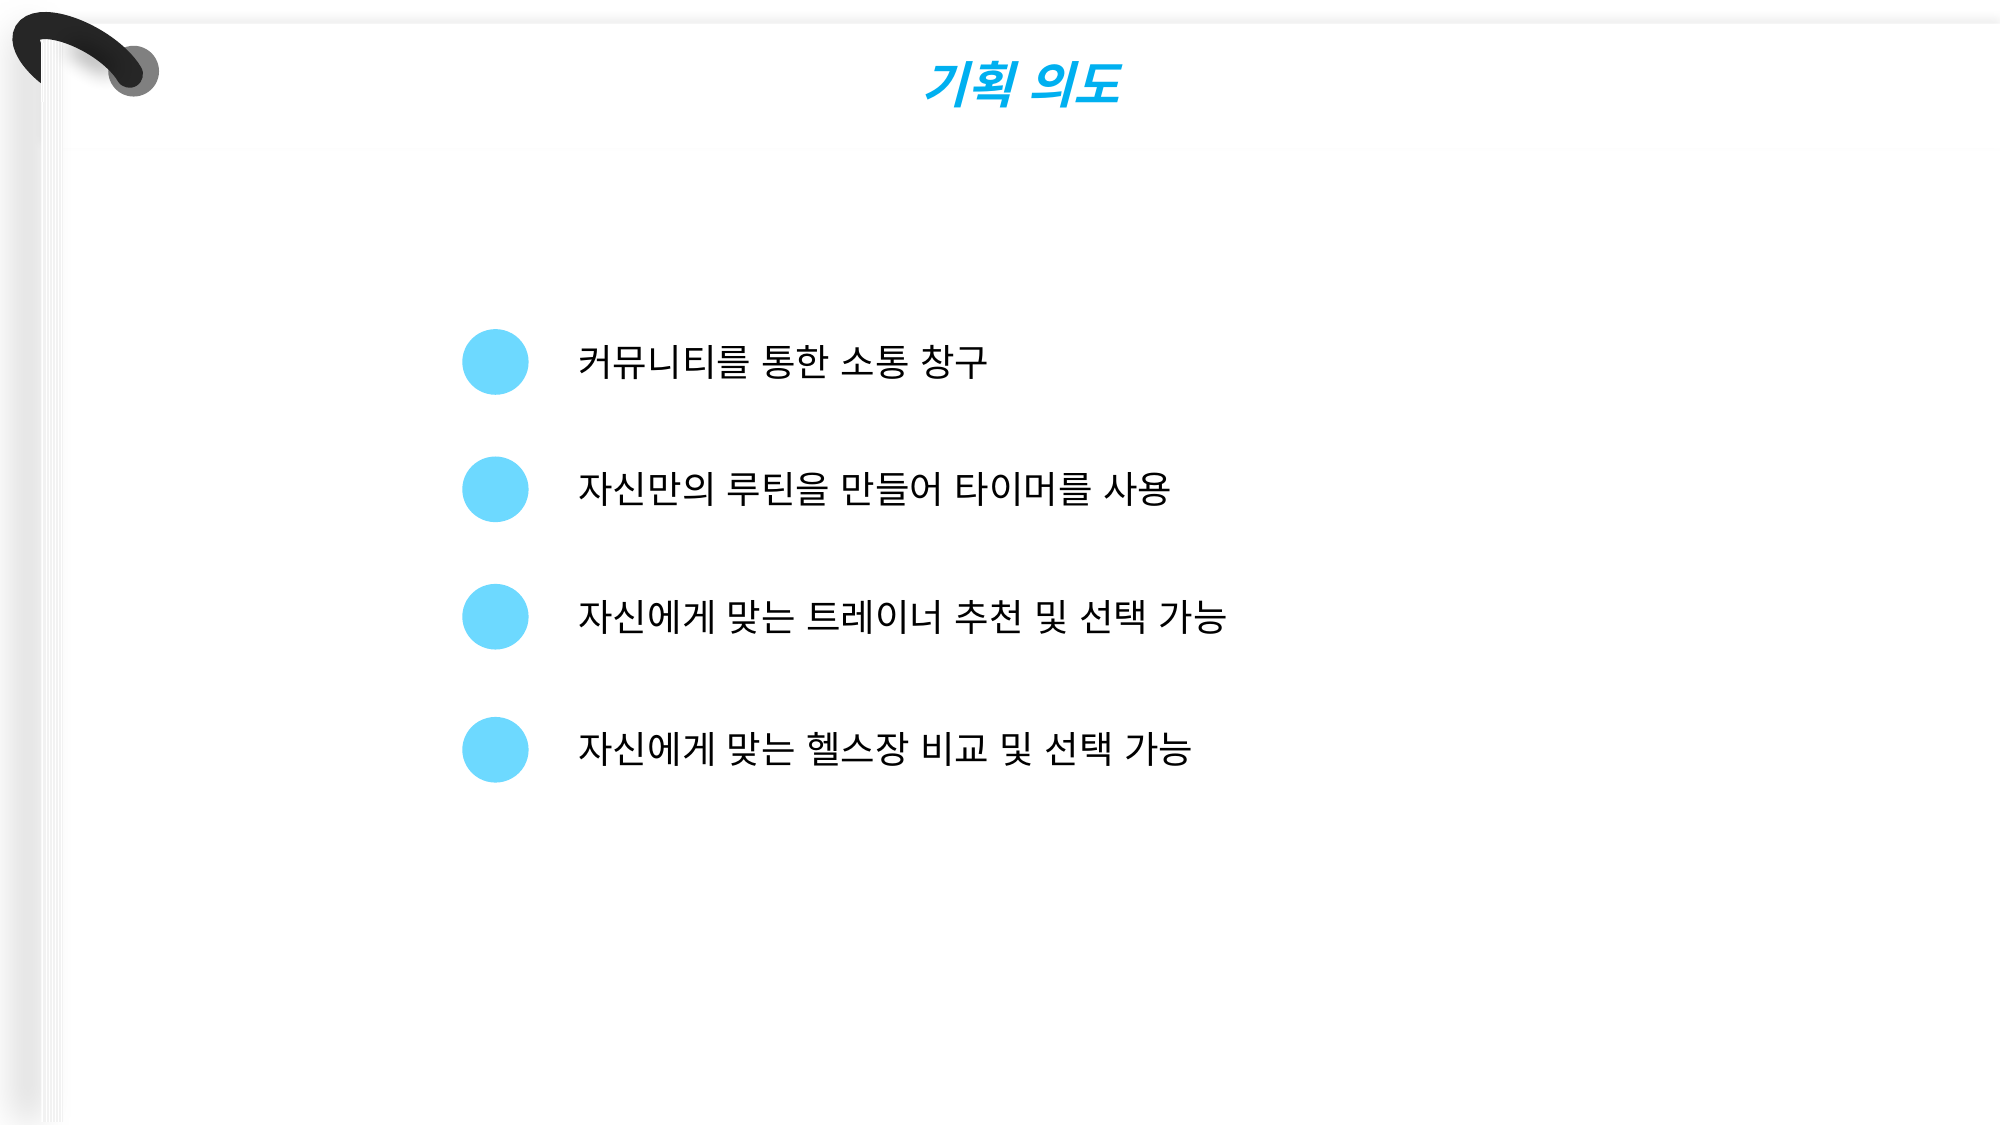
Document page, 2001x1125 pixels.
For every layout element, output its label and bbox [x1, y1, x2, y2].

text_box [462, 583, 1580, 650]
text_box [19, 19, 2000, 1122]
text_box [462, 716, 1580, 783]
text_box [462, 329, 1580, 395]
text_box [462, 456, 1580, 523]
